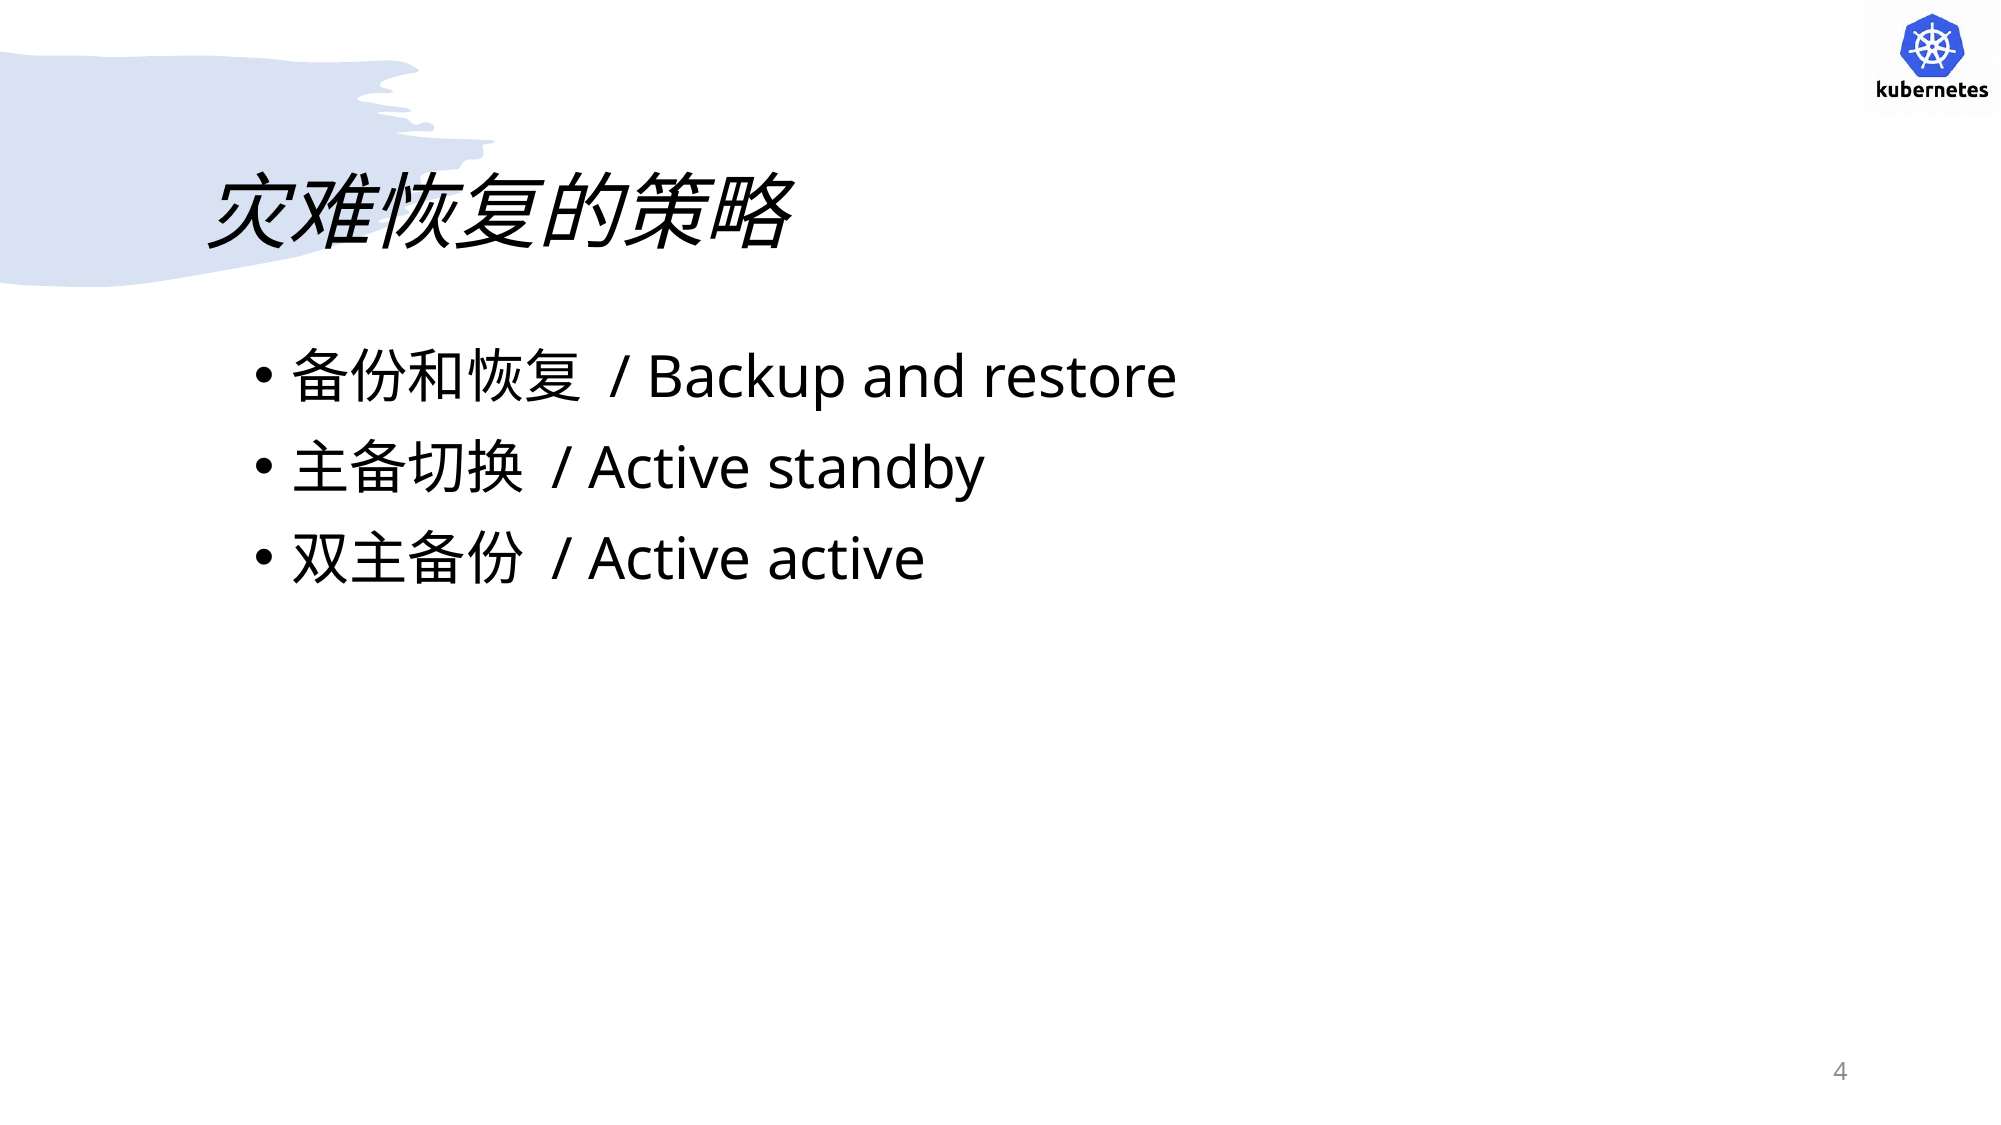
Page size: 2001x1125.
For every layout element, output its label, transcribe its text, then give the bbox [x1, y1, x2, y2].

picture [1864, 0, 2000, 117]
title 灾难恢复的策略 [189, 159, 1882, 272]
slide_number 4 [1412, 1042, 1863, 1103]
list 备份和恢复 / Backup and restore 主备切换 / Active standby 双主备份 / Active active [238, 331, 1964, 1015]
